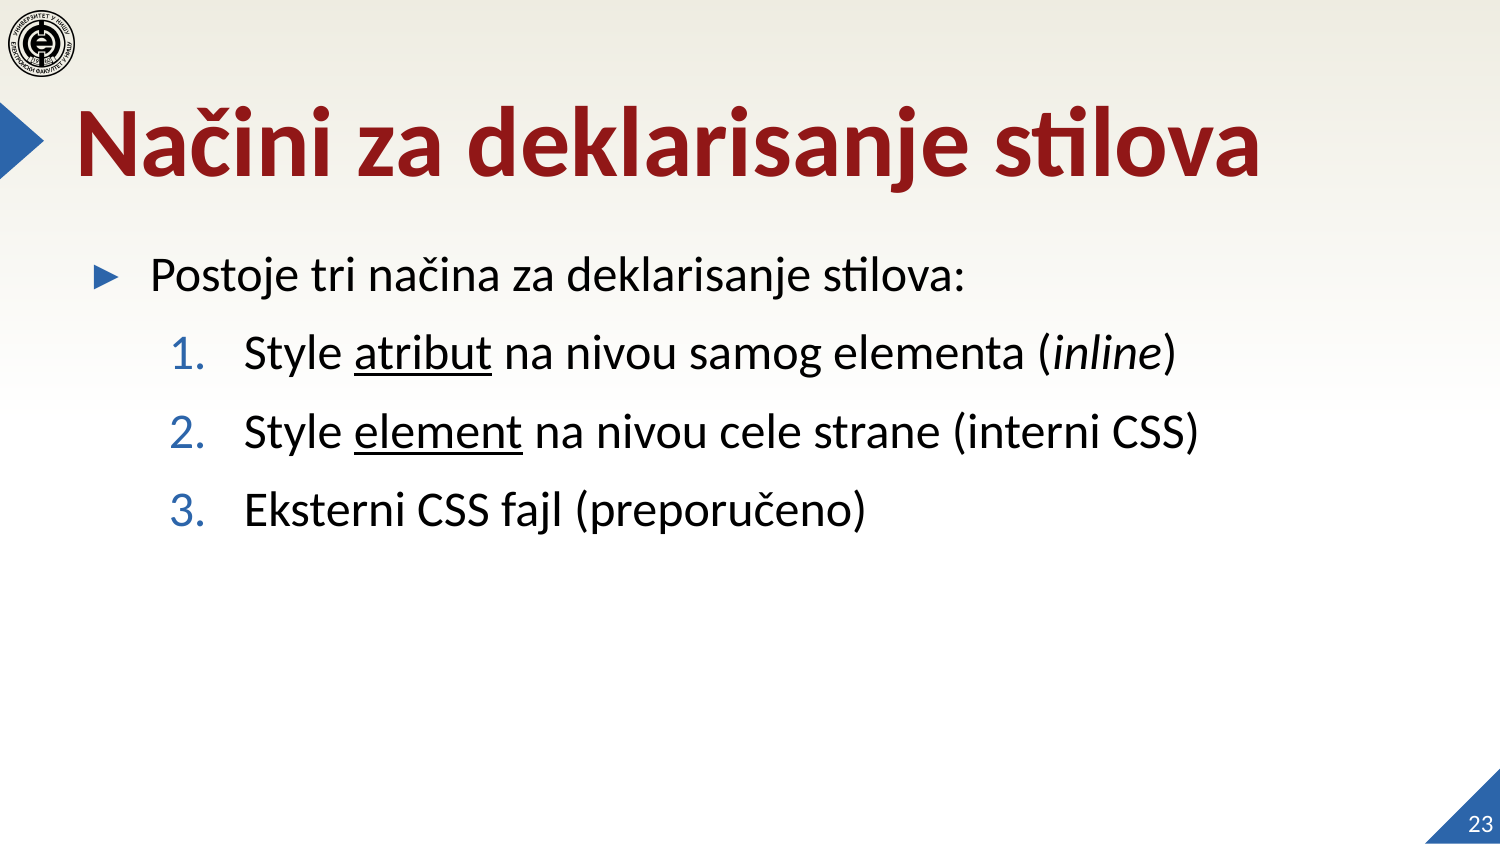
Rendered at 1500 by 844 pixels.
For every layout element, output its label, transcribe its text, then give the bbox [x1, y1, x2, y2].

picture [8, 10, 75, 77]
slide_number 23 [1418, 760, 1494, 838]
title Načini za deklarisanje stilova [75, 99, 1425, 213]
list Postoje tri načina za deklarisanje stilova: Style atribut na nivou samog elementa (inline) Style element na nivou cele strane (interni CSS) Eksterni CSS fajl (preporučeno) [75, 235, 1461, 745]
